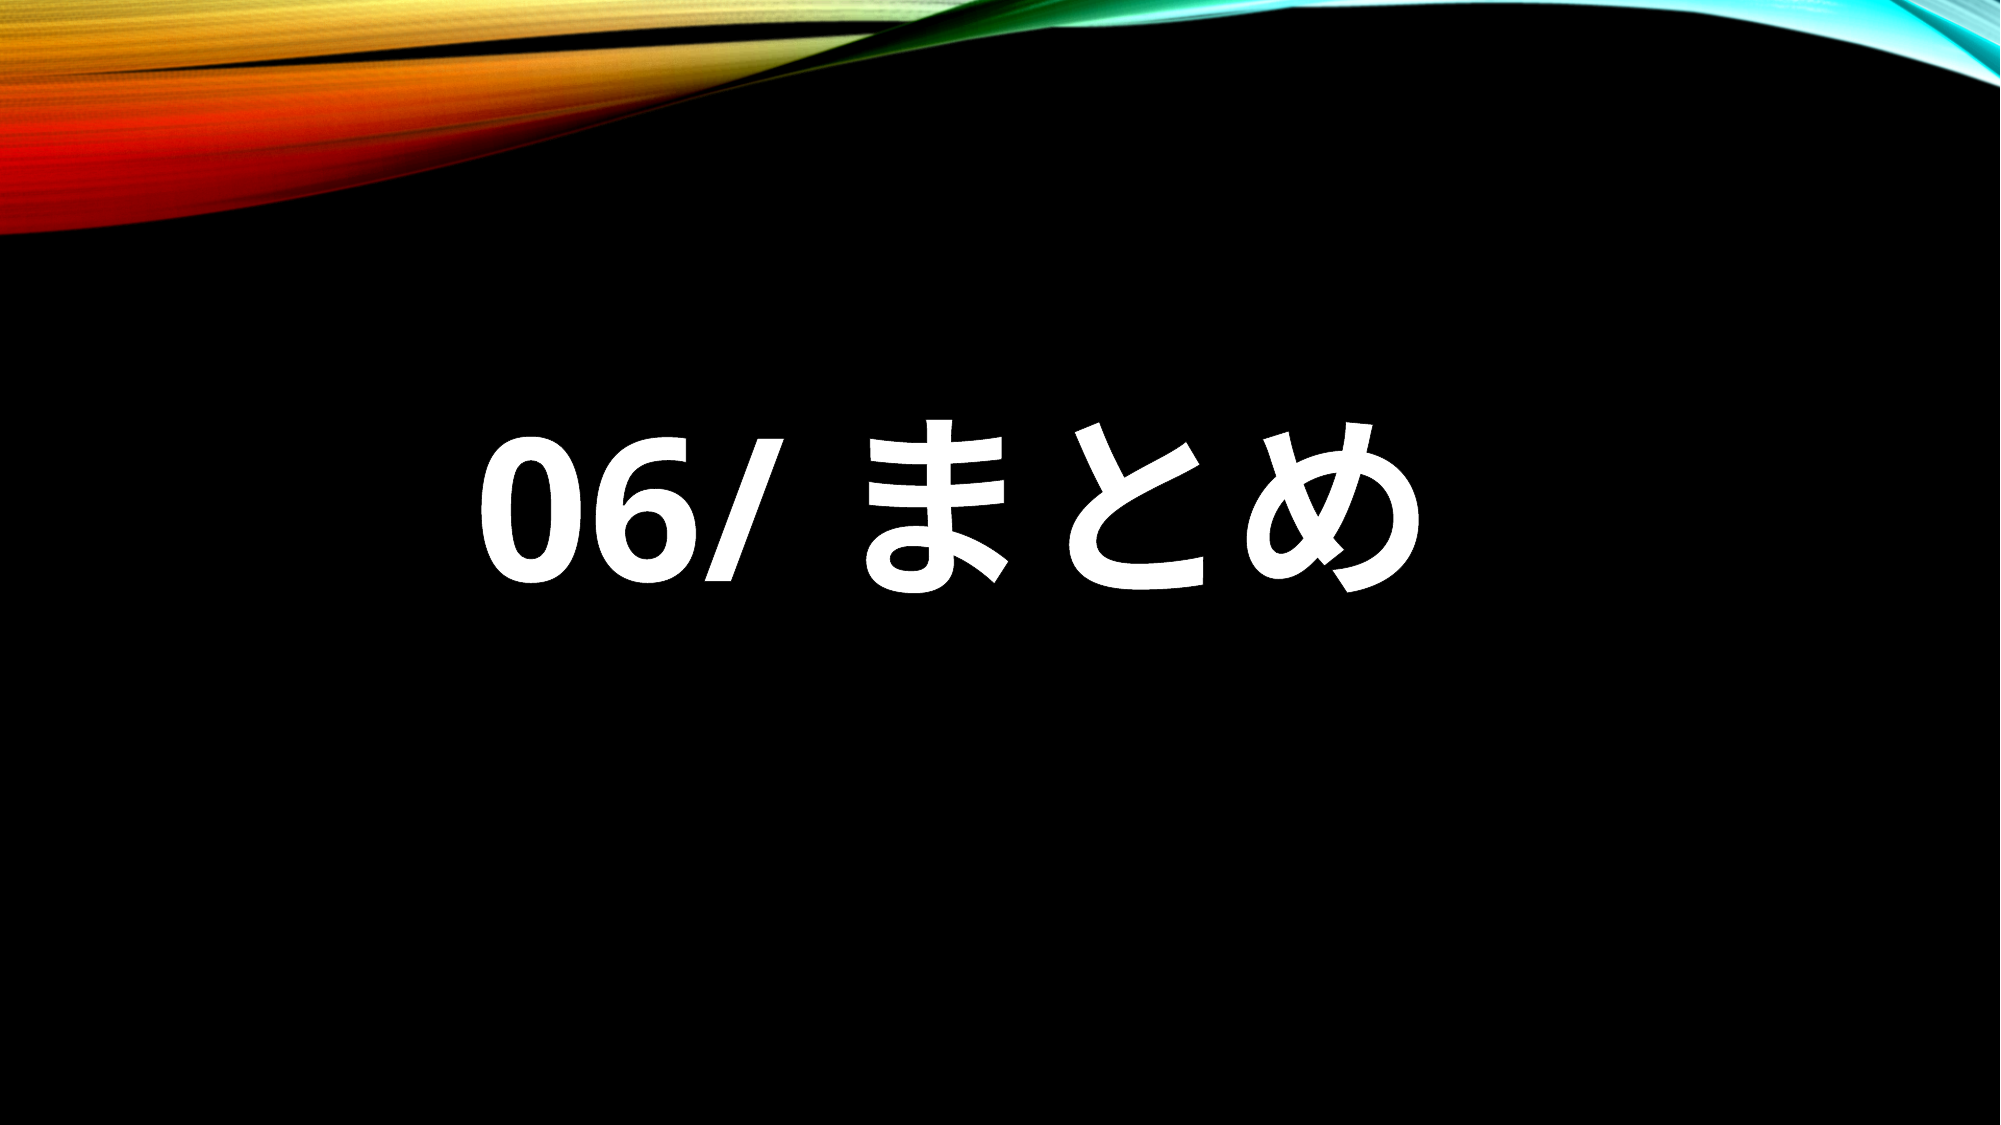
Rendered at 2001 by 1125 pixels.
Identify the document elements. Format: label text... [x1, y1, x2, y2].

picture [0, 0, 2000, 237]
text_box 06/まとめ [458, 373, 1449, 629]
